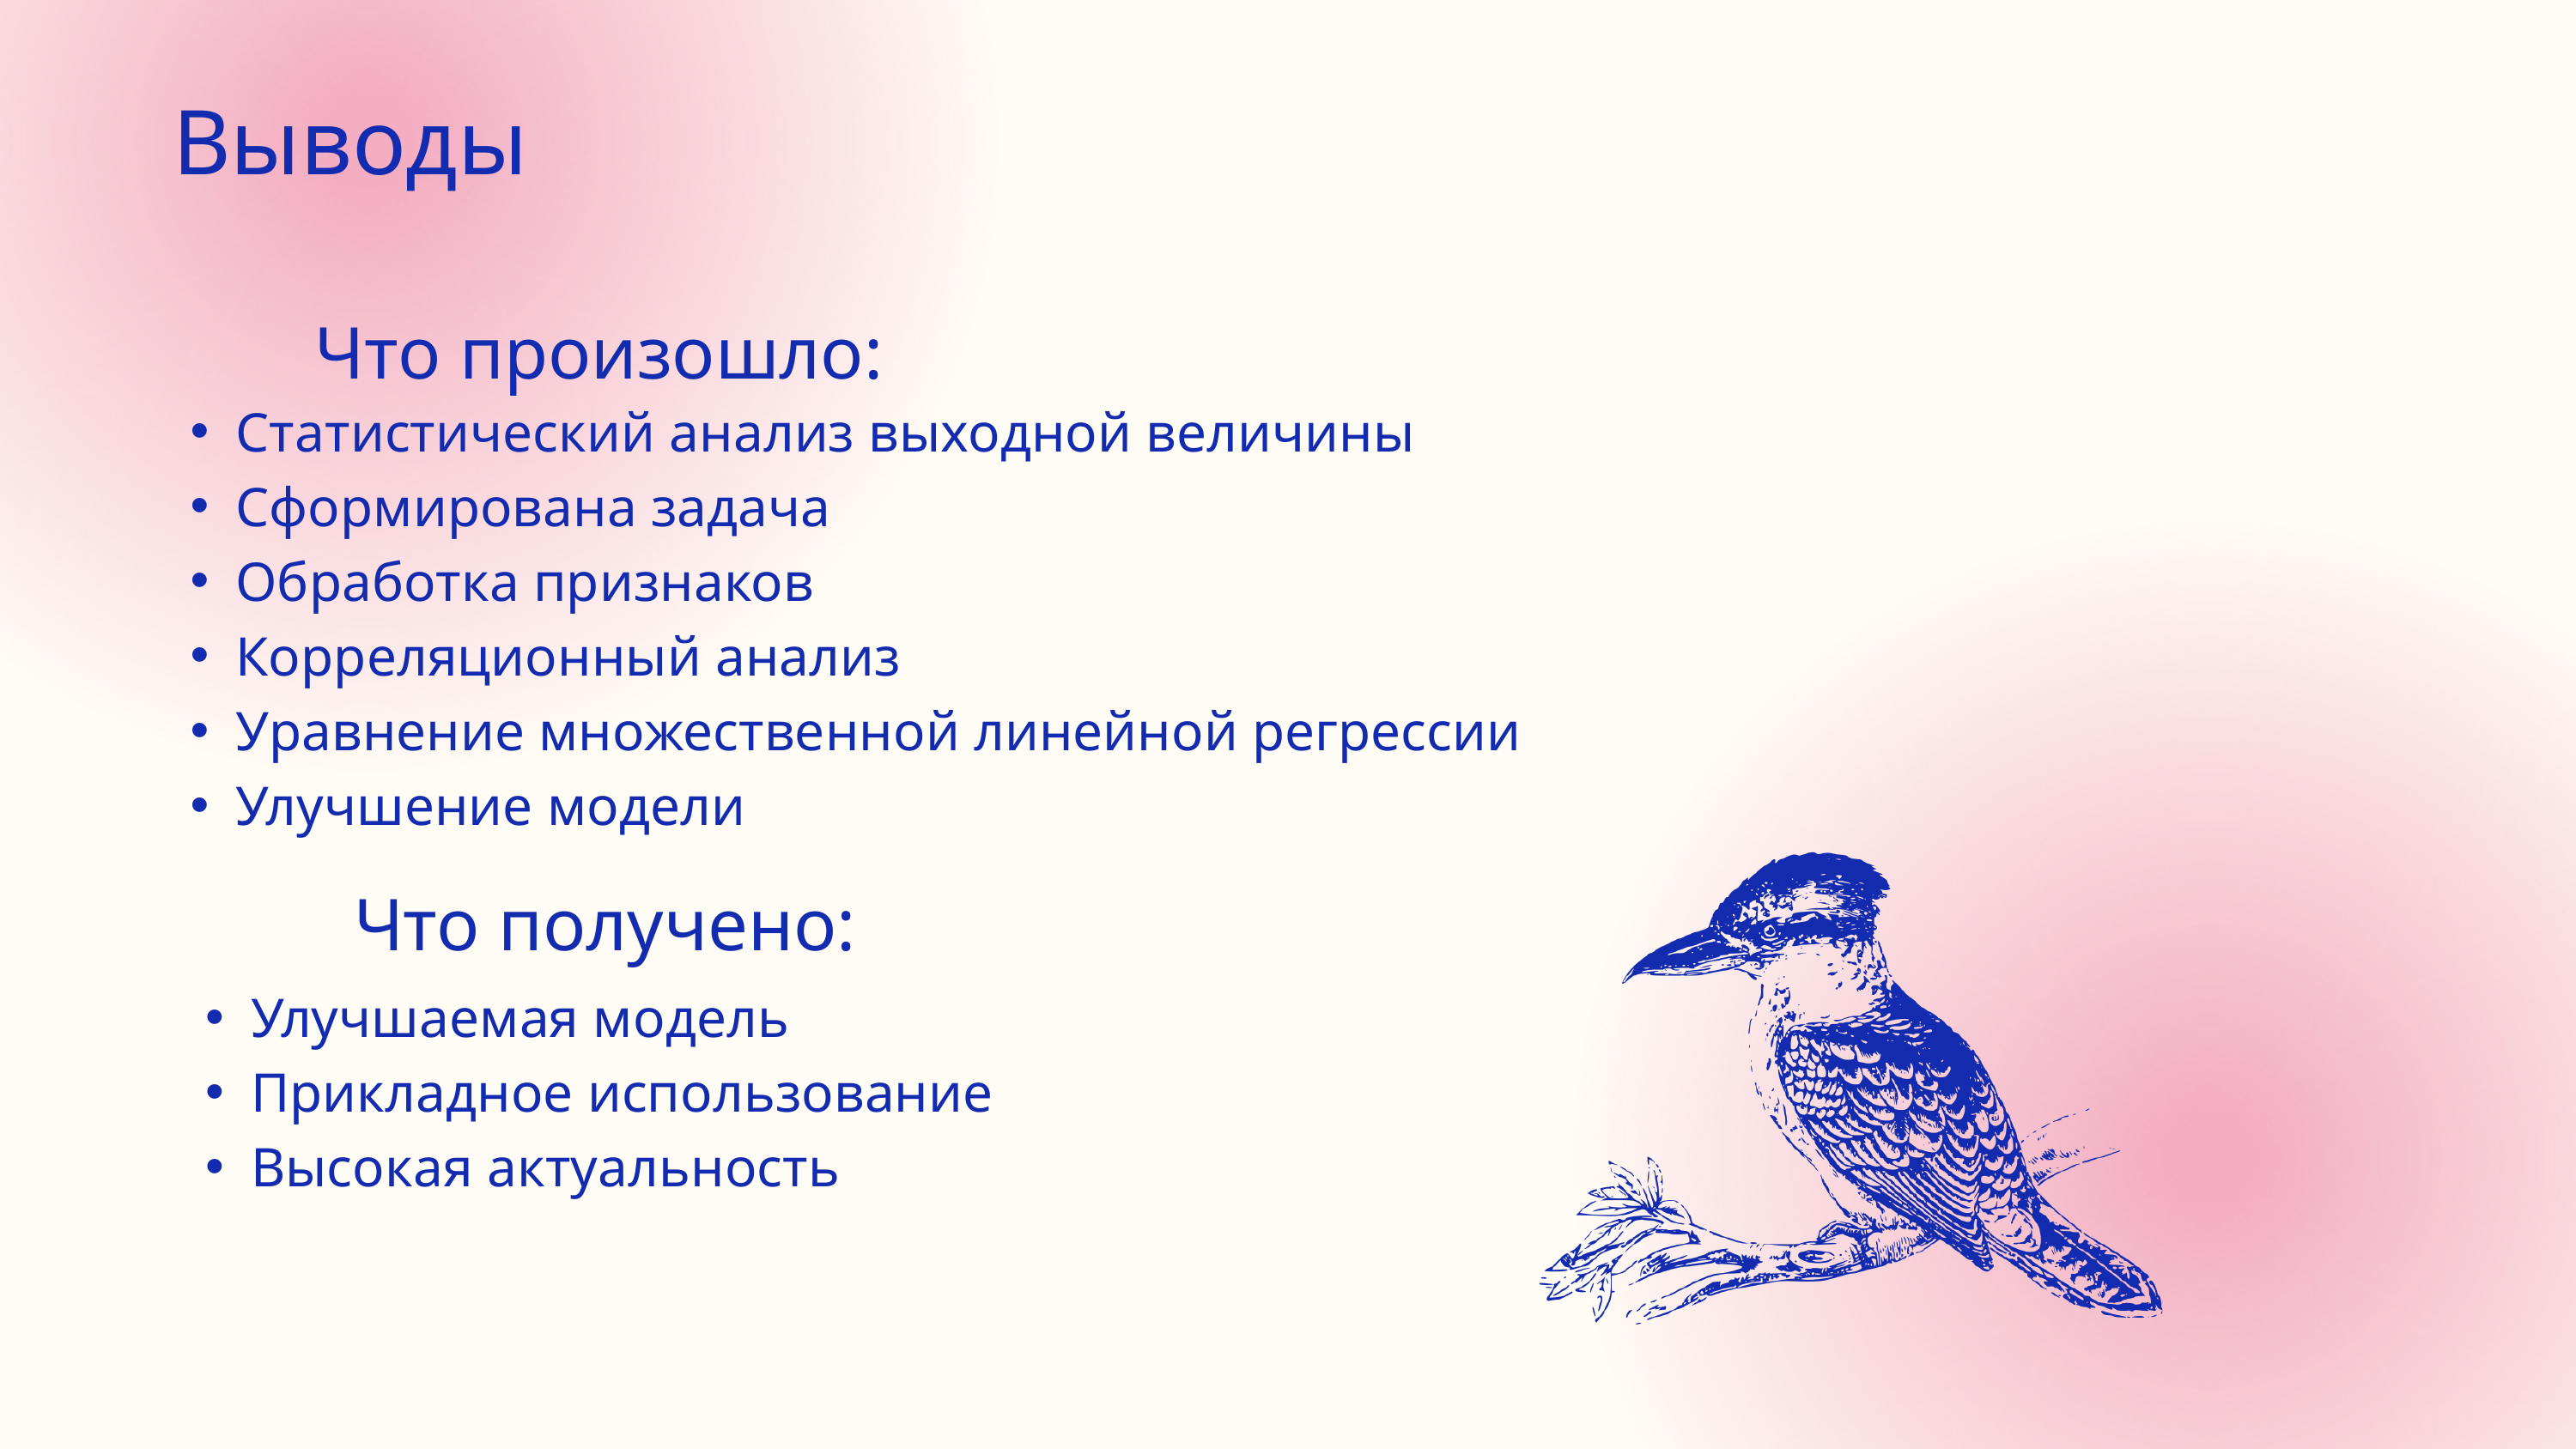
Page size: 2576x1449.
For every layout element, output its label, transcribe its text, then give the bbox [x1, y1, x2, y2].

text_box Улучшаемая модель Прикладное использование Высокая актуальность [160, 973, 2178, 1197]
text_box [1539, 1197, 2163, 1325]
text_box [1510, 458, 2576, 1449]
text_box [1539, 852, 2163, 973]
text_box Что получено: [198, 883, 856, 966]
text_box Выводы [144, 90, 528, 193]
text_box Статистический анализ выходной величины Сформирована задача Обработка признаков Корреляционный анализ Уравнение множественной линейной регрессии Улучшение модели [144, 387, 2163, 911]
text_box [0, 0, 1065, 838]
text_box Что произошло: [176, 311, 884, 393]
